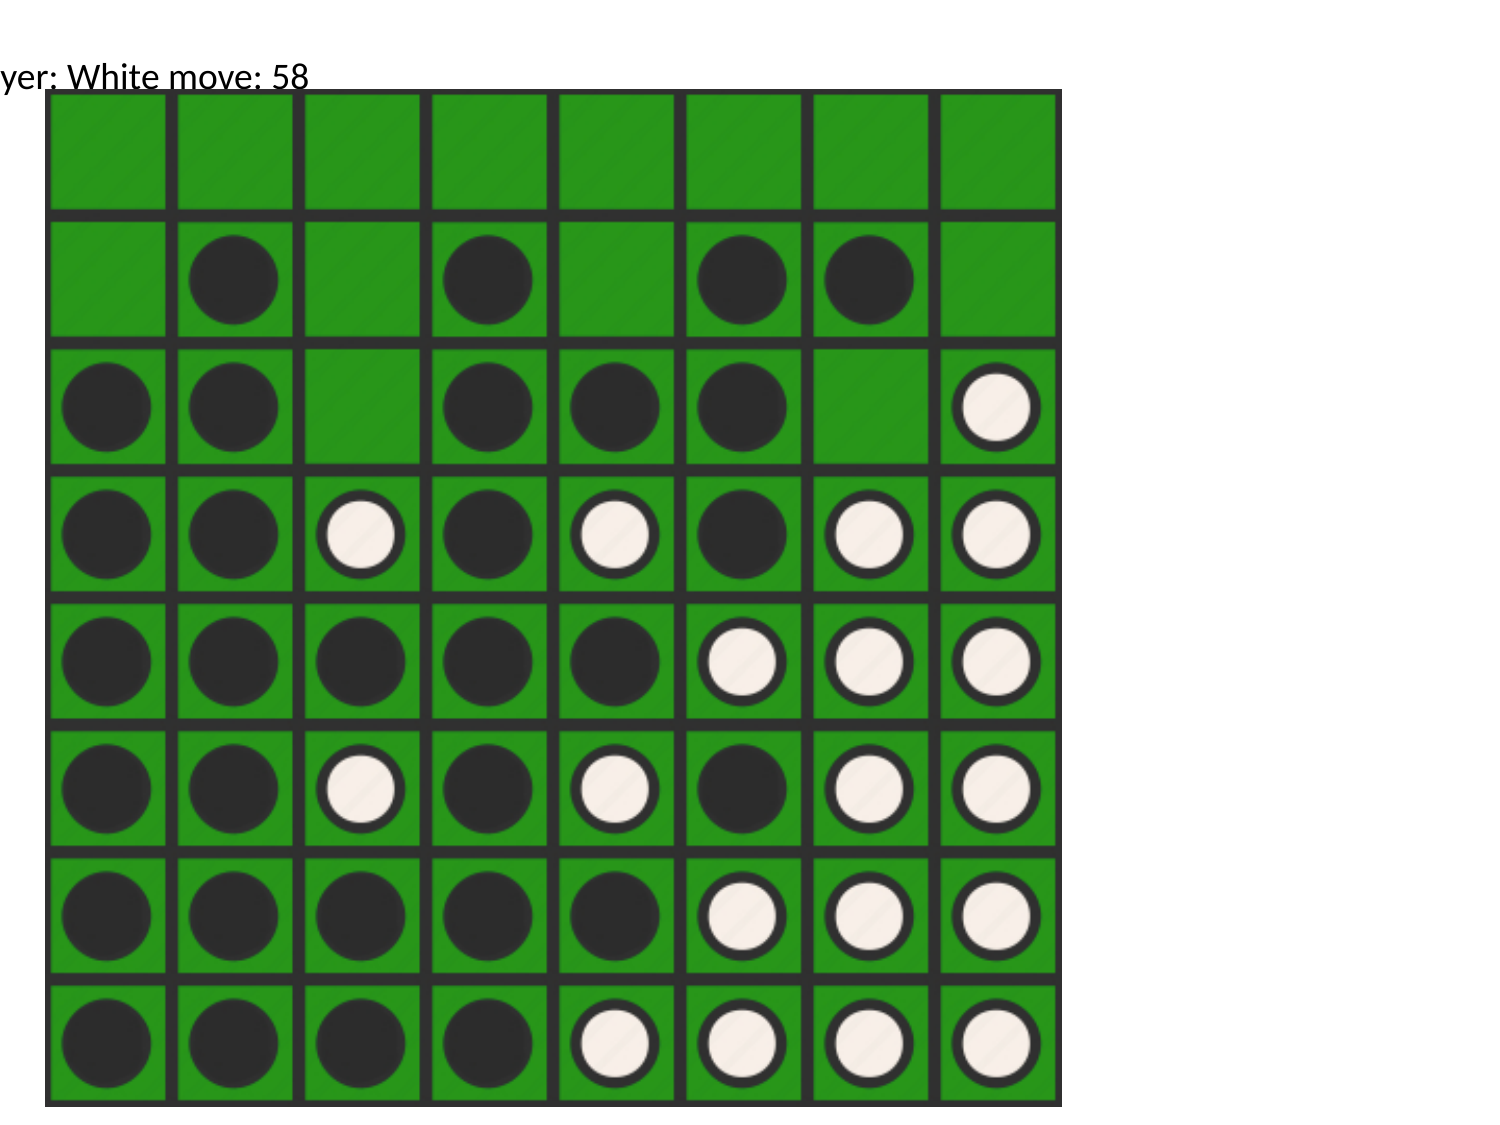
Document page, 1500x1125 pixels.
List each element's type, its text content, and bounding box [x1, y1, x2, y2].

text_box turn: 46 player: White move: 58 [0, 44, 325, 105]
picture [44, 89, 1062, 1107]
